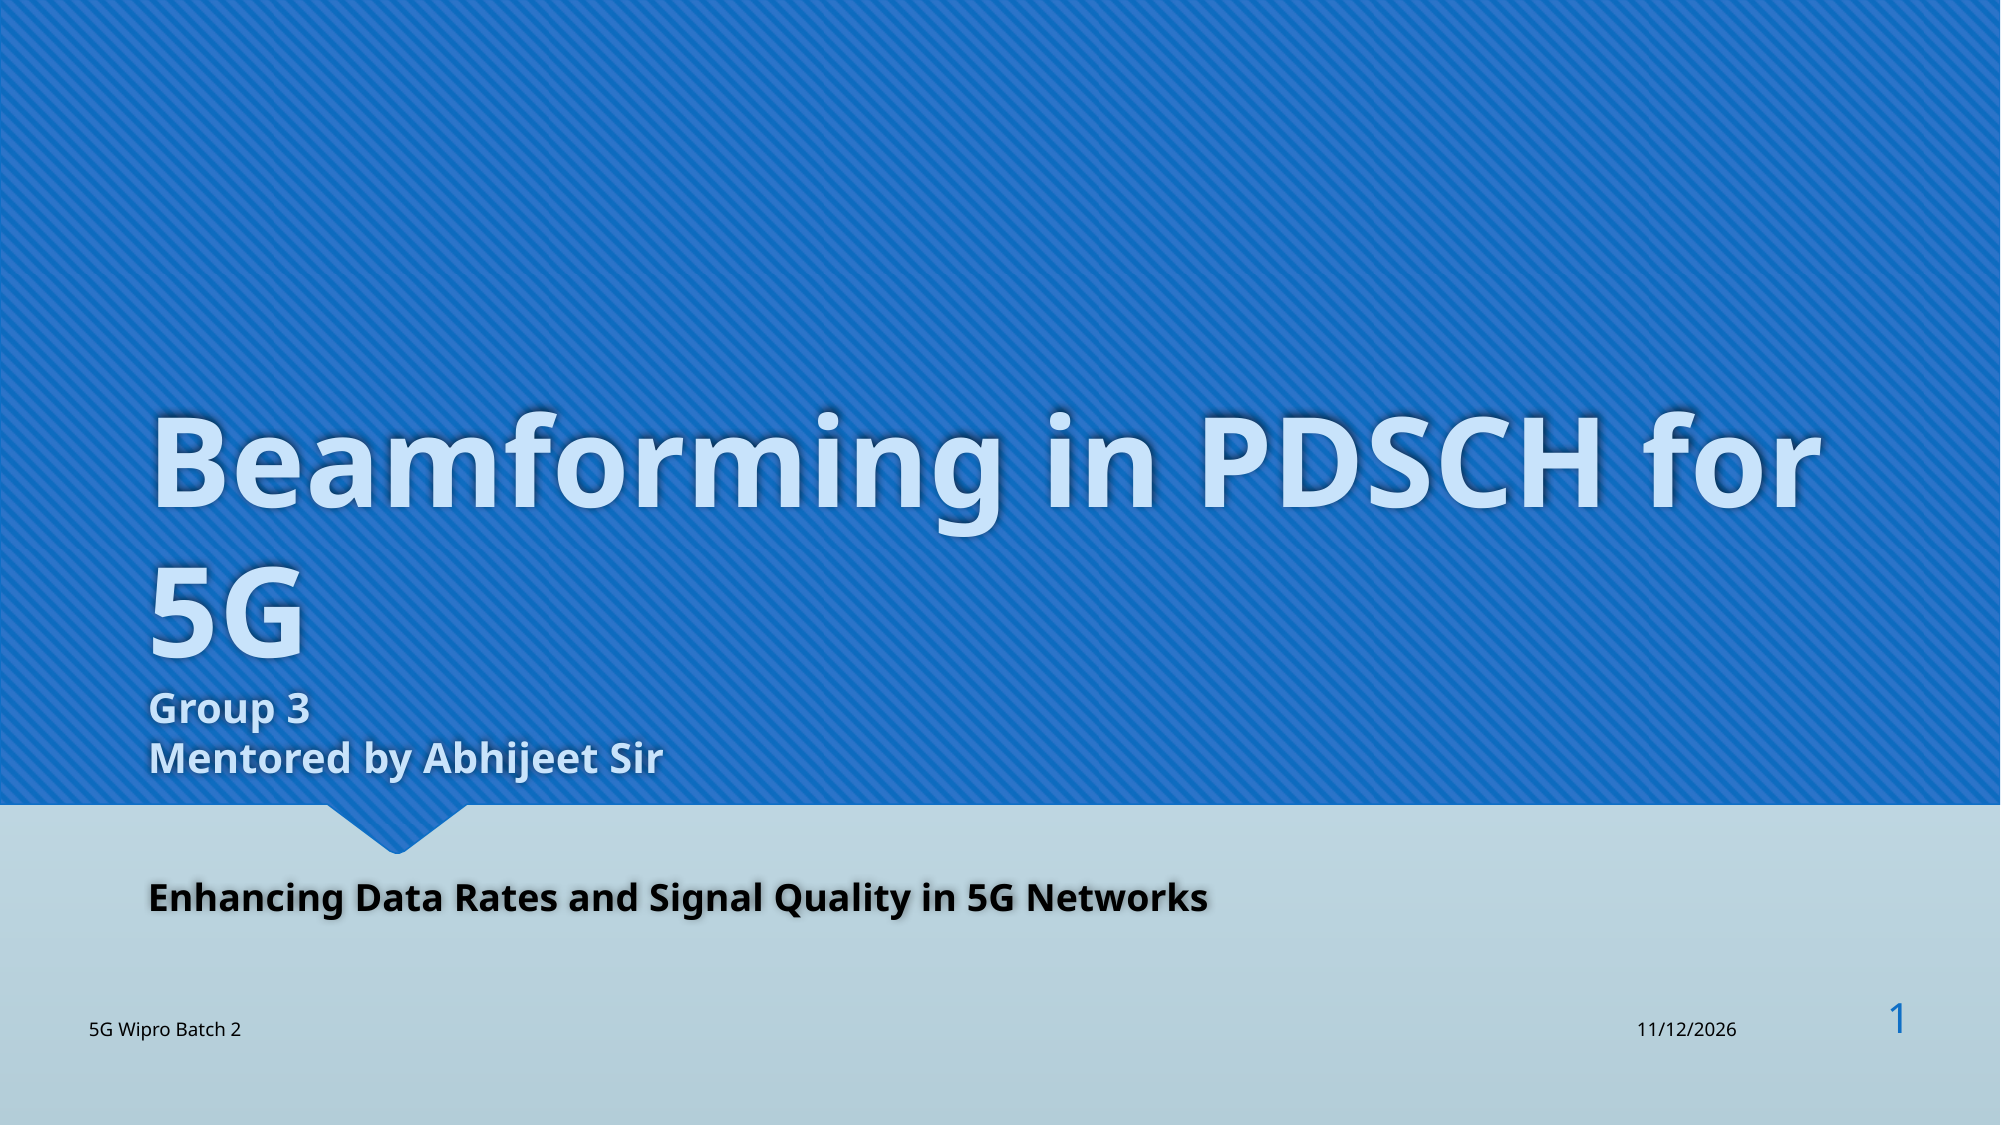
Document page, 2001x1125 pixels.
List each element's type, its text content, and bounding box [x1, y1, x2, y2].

title Beamforming in PDSCH for 5G Group 3 Mentored by Abhijeet Sir [132, 402, 1868, 859]
footer 5G Wipro Batch 2 [74, 991, 1493, 1051]
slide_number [1531, 991, 1751, 1051]
subtitle Enhancing Data Rates and Signal Quality in 5G Networks [132, 866, 1868, 1026]
slide_number 1 [1751, 970, 1926, 1051]
